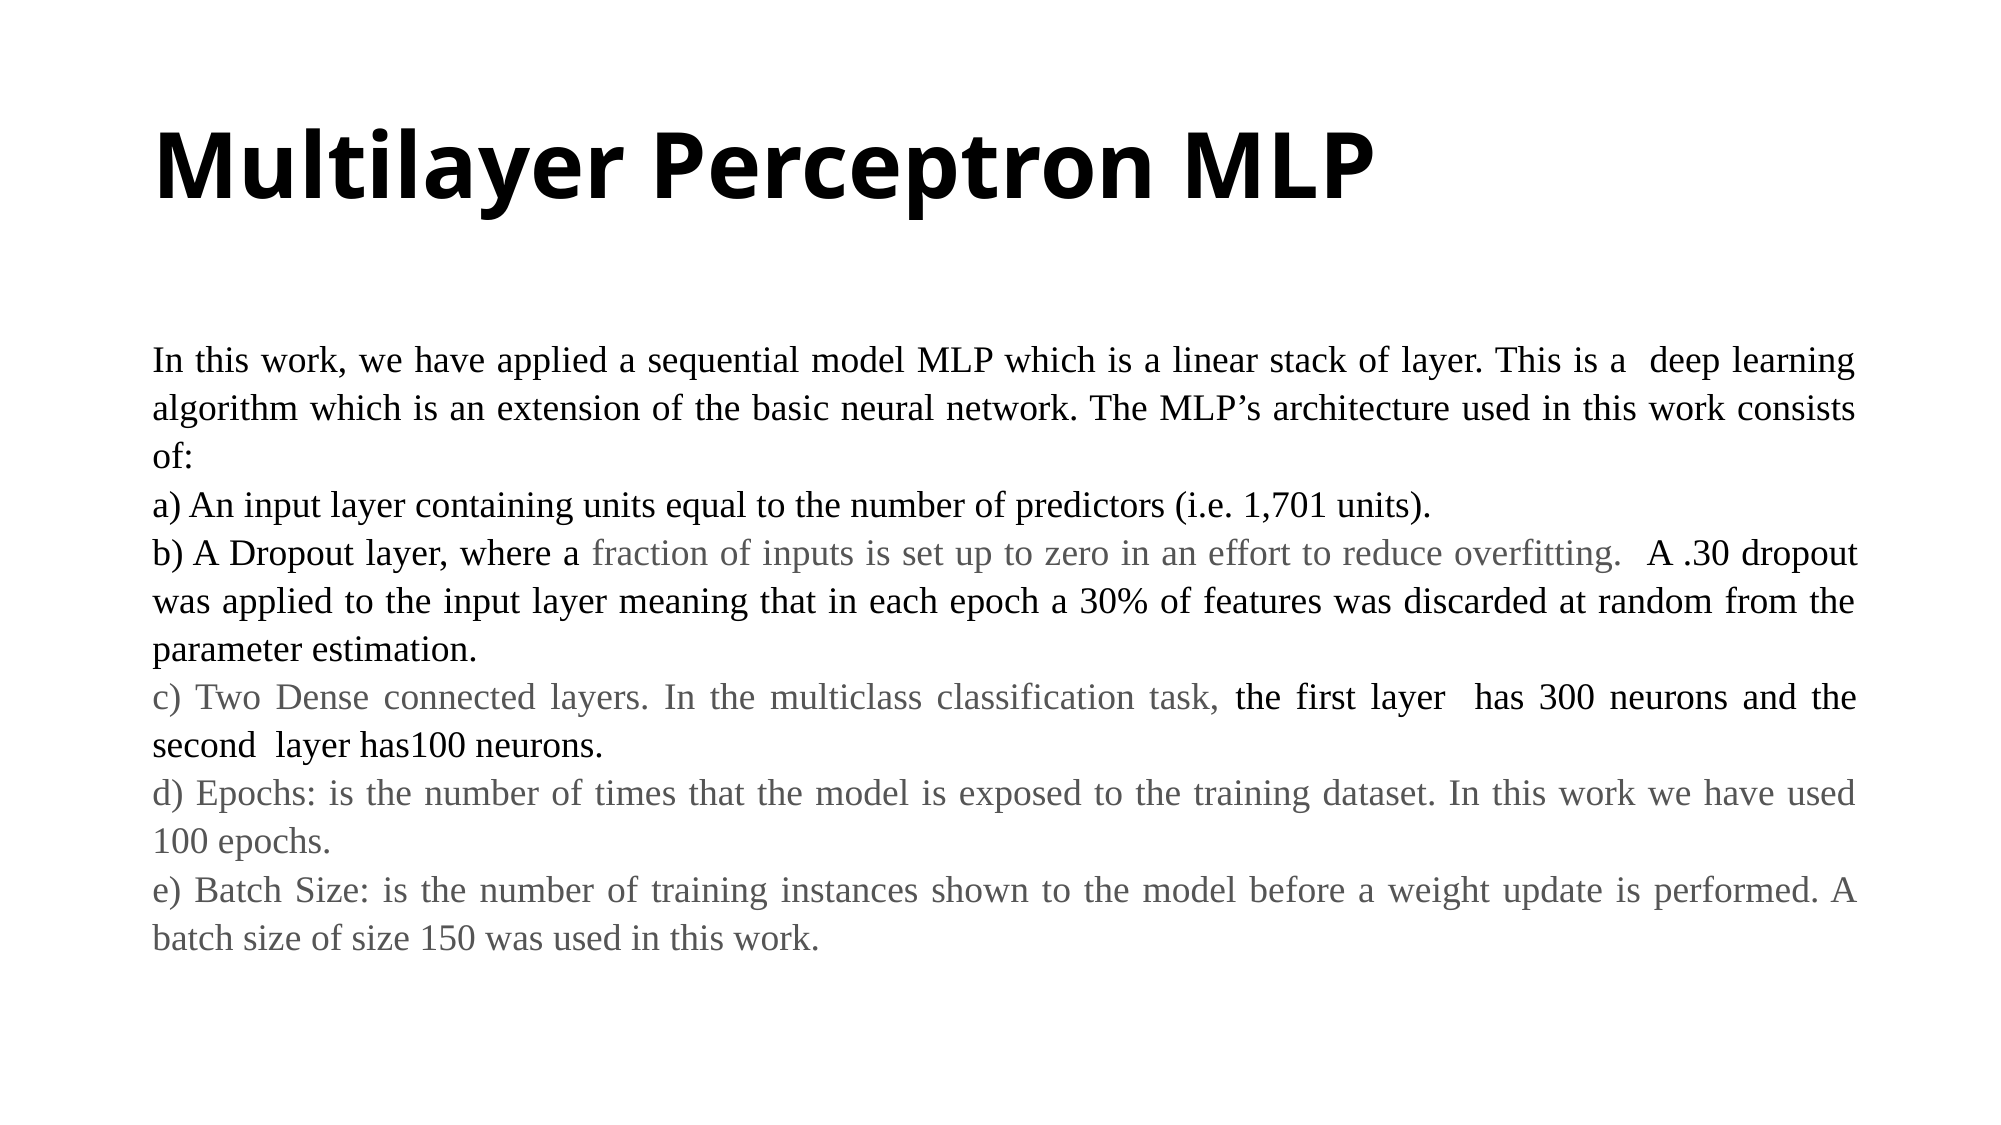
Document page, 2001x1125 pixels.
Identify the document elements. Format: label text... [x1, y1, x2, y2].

title Multilayer Perceptron MLP [137, 59, 1863, 278]
text_box In this work, we have applied a sequential model MLP which is a linear stack of layer. This is a deep learning algorithm which is an extension of the basic neural network. The MLP’s architecture used in this work consists of: a) An input layer containing units equal to the number of predictors (i.e. 1,701 units). b) A Dropout layer, where a fraction of inputs is set up to zero in an effort to reduce overfitting. A .30 dropout was applied to the input layer meaning that in each epoch a 30% of features was discarded at random from the parameter estimation. c) Two Dense connected layers. In the multiclass classification task, the first layer has 300 neurons and the second layer has100 neurons. d) Epochs: is the number of times that the model is exposed to the training dataset. In this work we have used 100 epochs. e) Batch Size: is the number of training instances shown to the model before a weight update is performed. A batch size of size 150 was used in this work. [137, 324, 1873, 1011]
